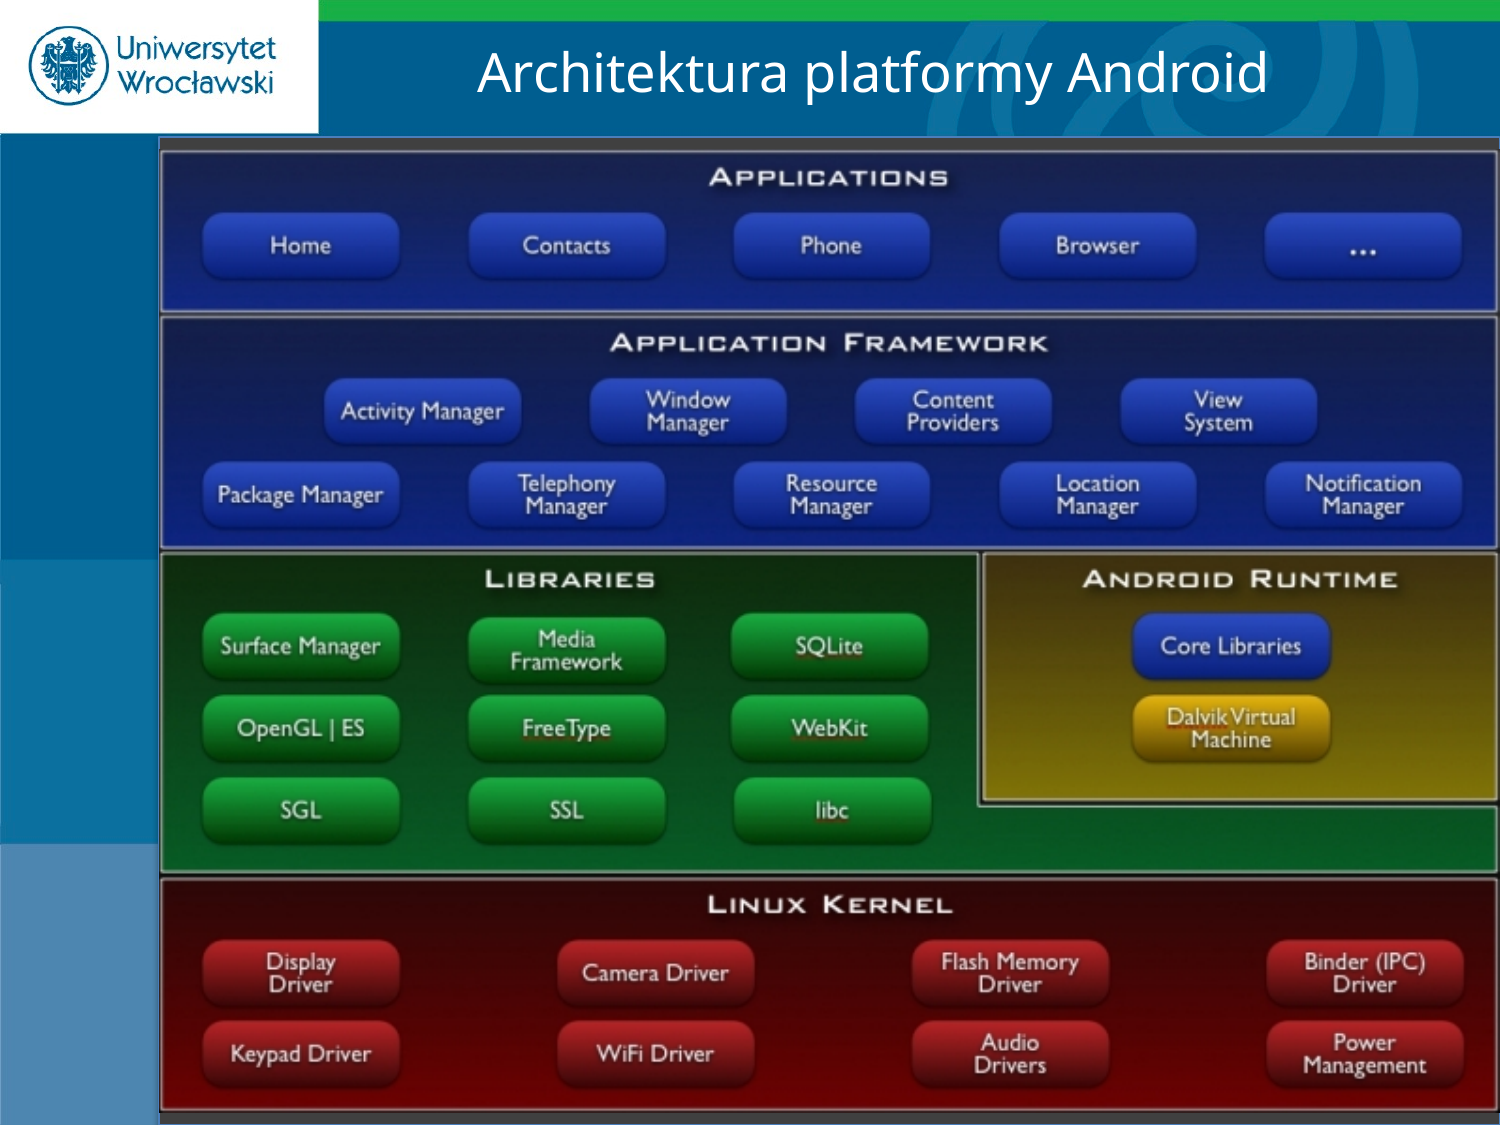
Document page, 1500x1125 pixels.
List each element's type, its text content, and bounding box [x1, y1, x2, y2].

text_box [158, 136, 1500, 149]
picture [0, 149, 1500, 1125]
text_box Architektura platformy Android [324, 30, 1424, 111]
picture [0, 0, 1500, 134]
text_box [158, 1121, 1500, 1125]
picture [0, 585, 6, 838]
